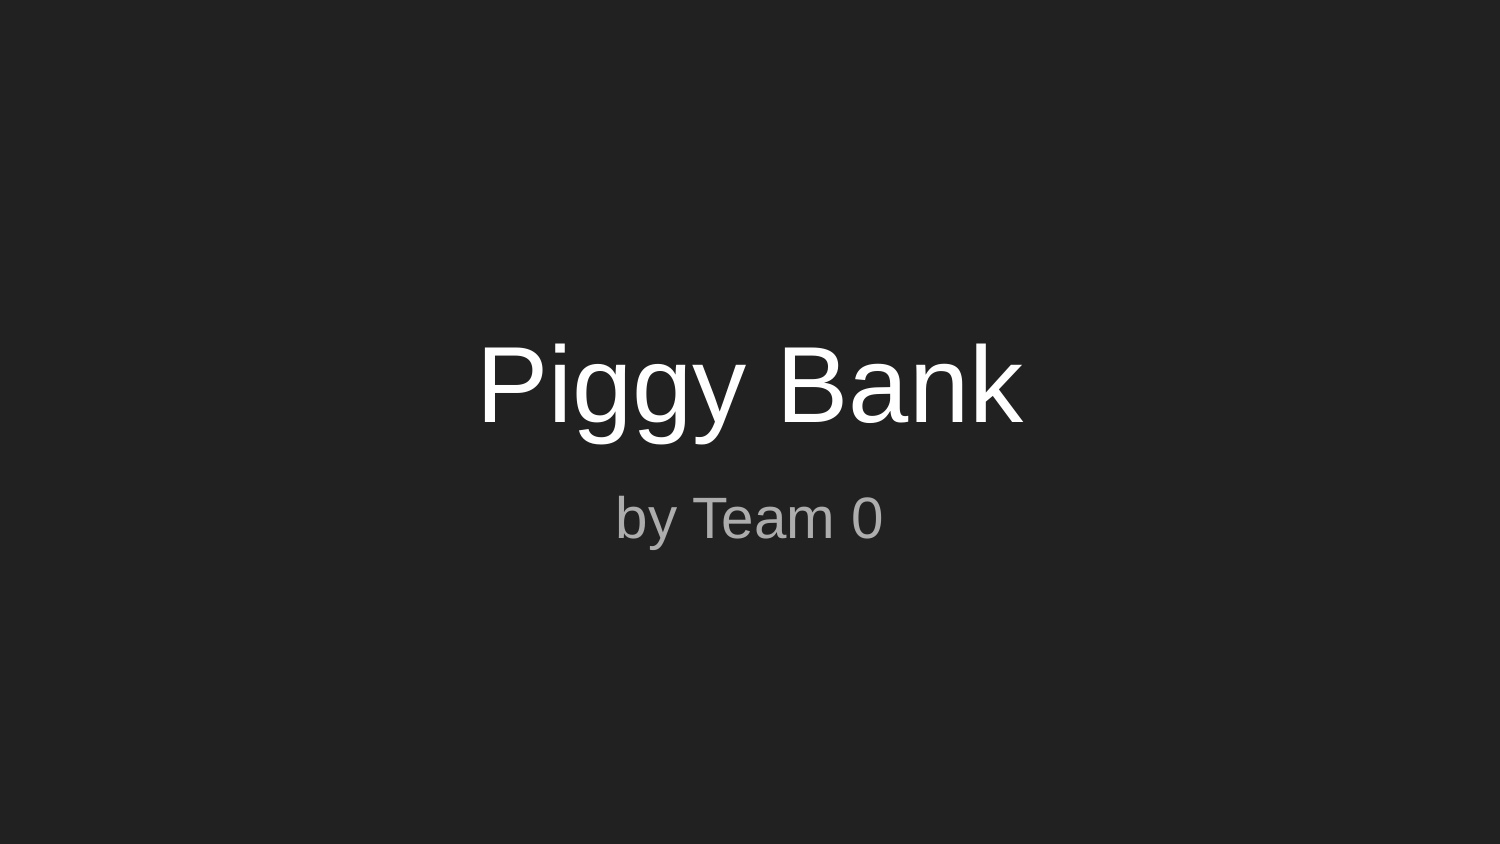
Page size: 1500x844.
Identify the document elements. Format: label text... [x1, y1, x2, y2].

subtitle by Team 0 [51, 464, 1449, 595]
title Piggy Bank [51, 122, 1449, 459]
